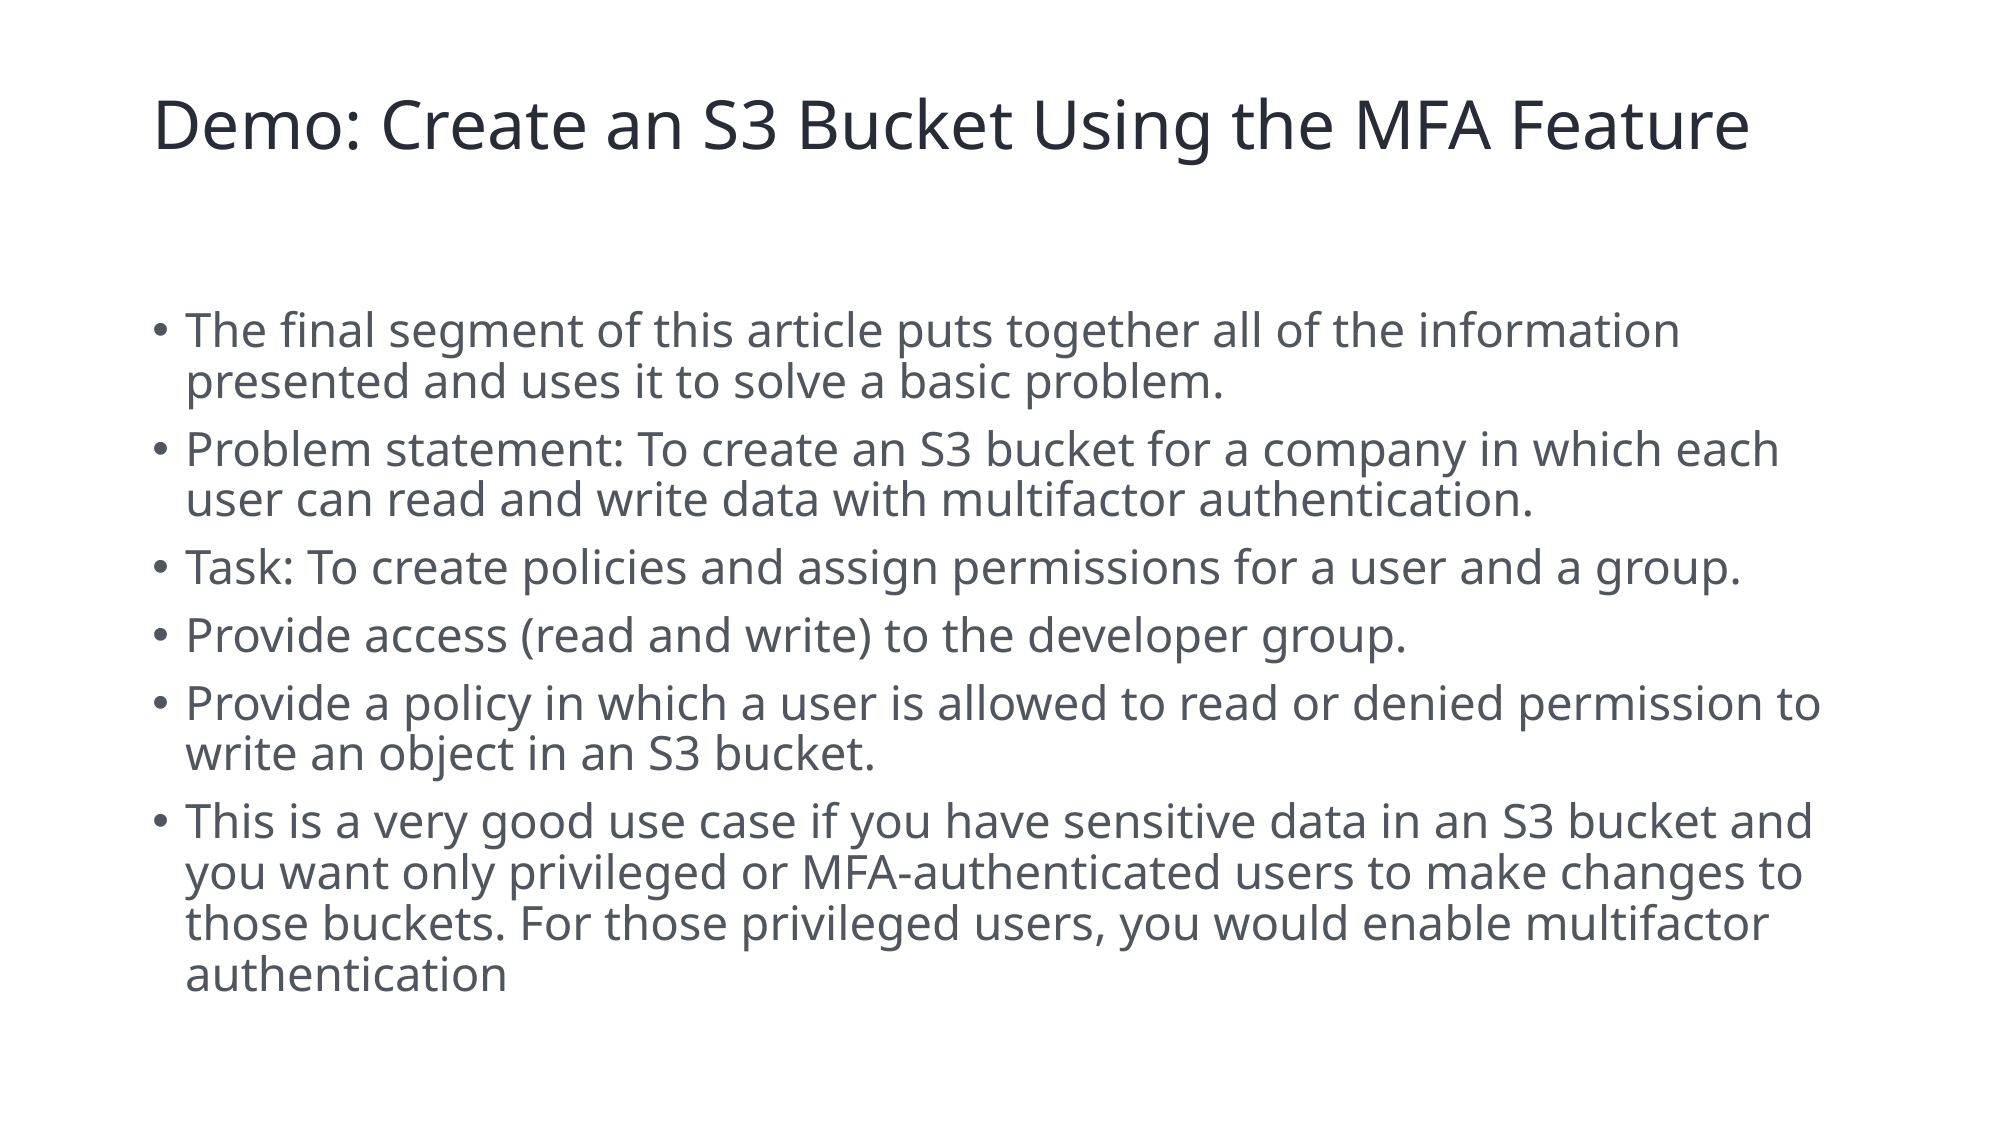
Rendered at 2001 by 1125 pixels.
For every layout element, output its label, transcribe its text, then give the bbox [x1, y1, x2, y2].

list The final segment of this article puts together all of the information presented and uses it to solve a basic problem. Problem statement: To create an S3 bucket for a company in which each user can read and write data with multifactor authentication. Task: To create policies and assign permissions for a user and a group. Provide access (read and write) to the developer group. Provide a policy in which a user is allowed to read or denied permission to write an object in an S3 bucket. This is a very good use case if you have sensitive data in an S3 bucket and you want only privileged or MFA-authenticated users to make changes to those buckets. For those privileged users, you would enable multifactor authentication [137, 299, 1863, 1014]
title Demo: Create an S3 Bucket Using the MFA Feature [137, 59, 1863, 278]
